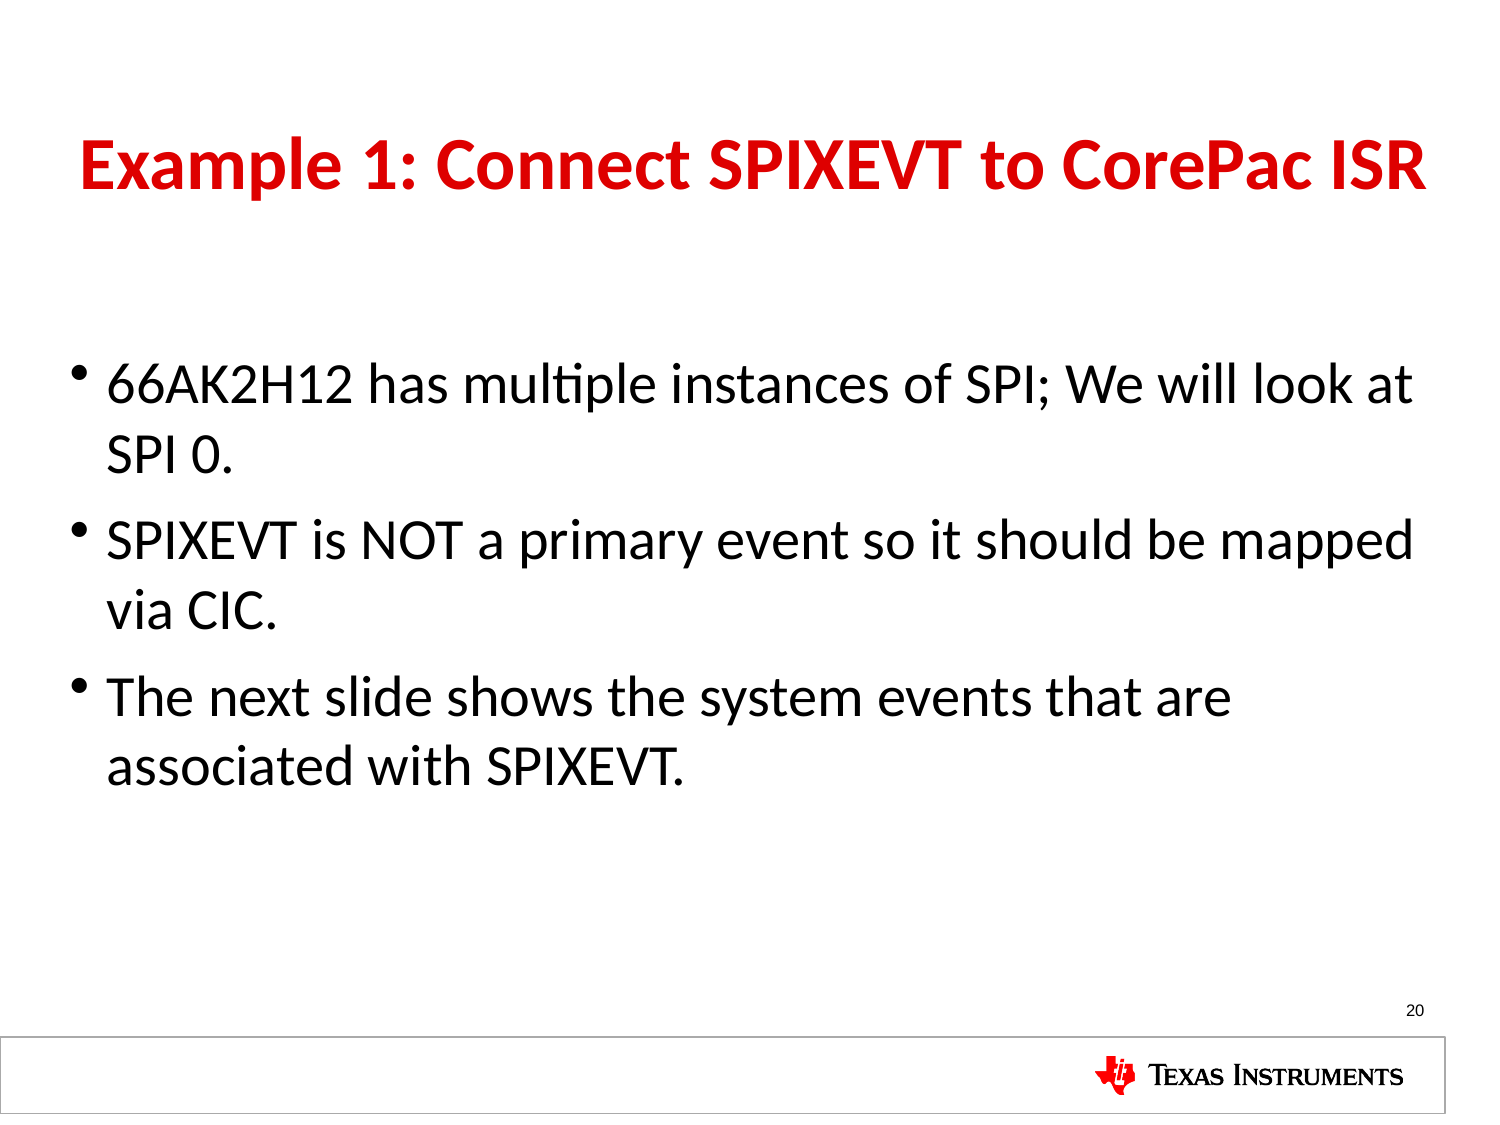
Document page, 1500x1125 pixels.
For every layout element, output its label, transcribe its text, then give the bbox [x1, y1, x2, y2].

list 66AK2H12 has multiple instances of SPI; We will look at SPI 0. SPIXEVT is NOT a primary event so it should be mapped via CIC. The next slide shows the system events that are associated with SPIXEVT. [54, 337, 1444, 984]
picture [1095, 1056, 1403, 1095]
slide_number 20 [1089, 992, 1440, 1027]
title Example 1: Connect SPIXEVT to CorePac ISR [50, 44, 1459, 288]
